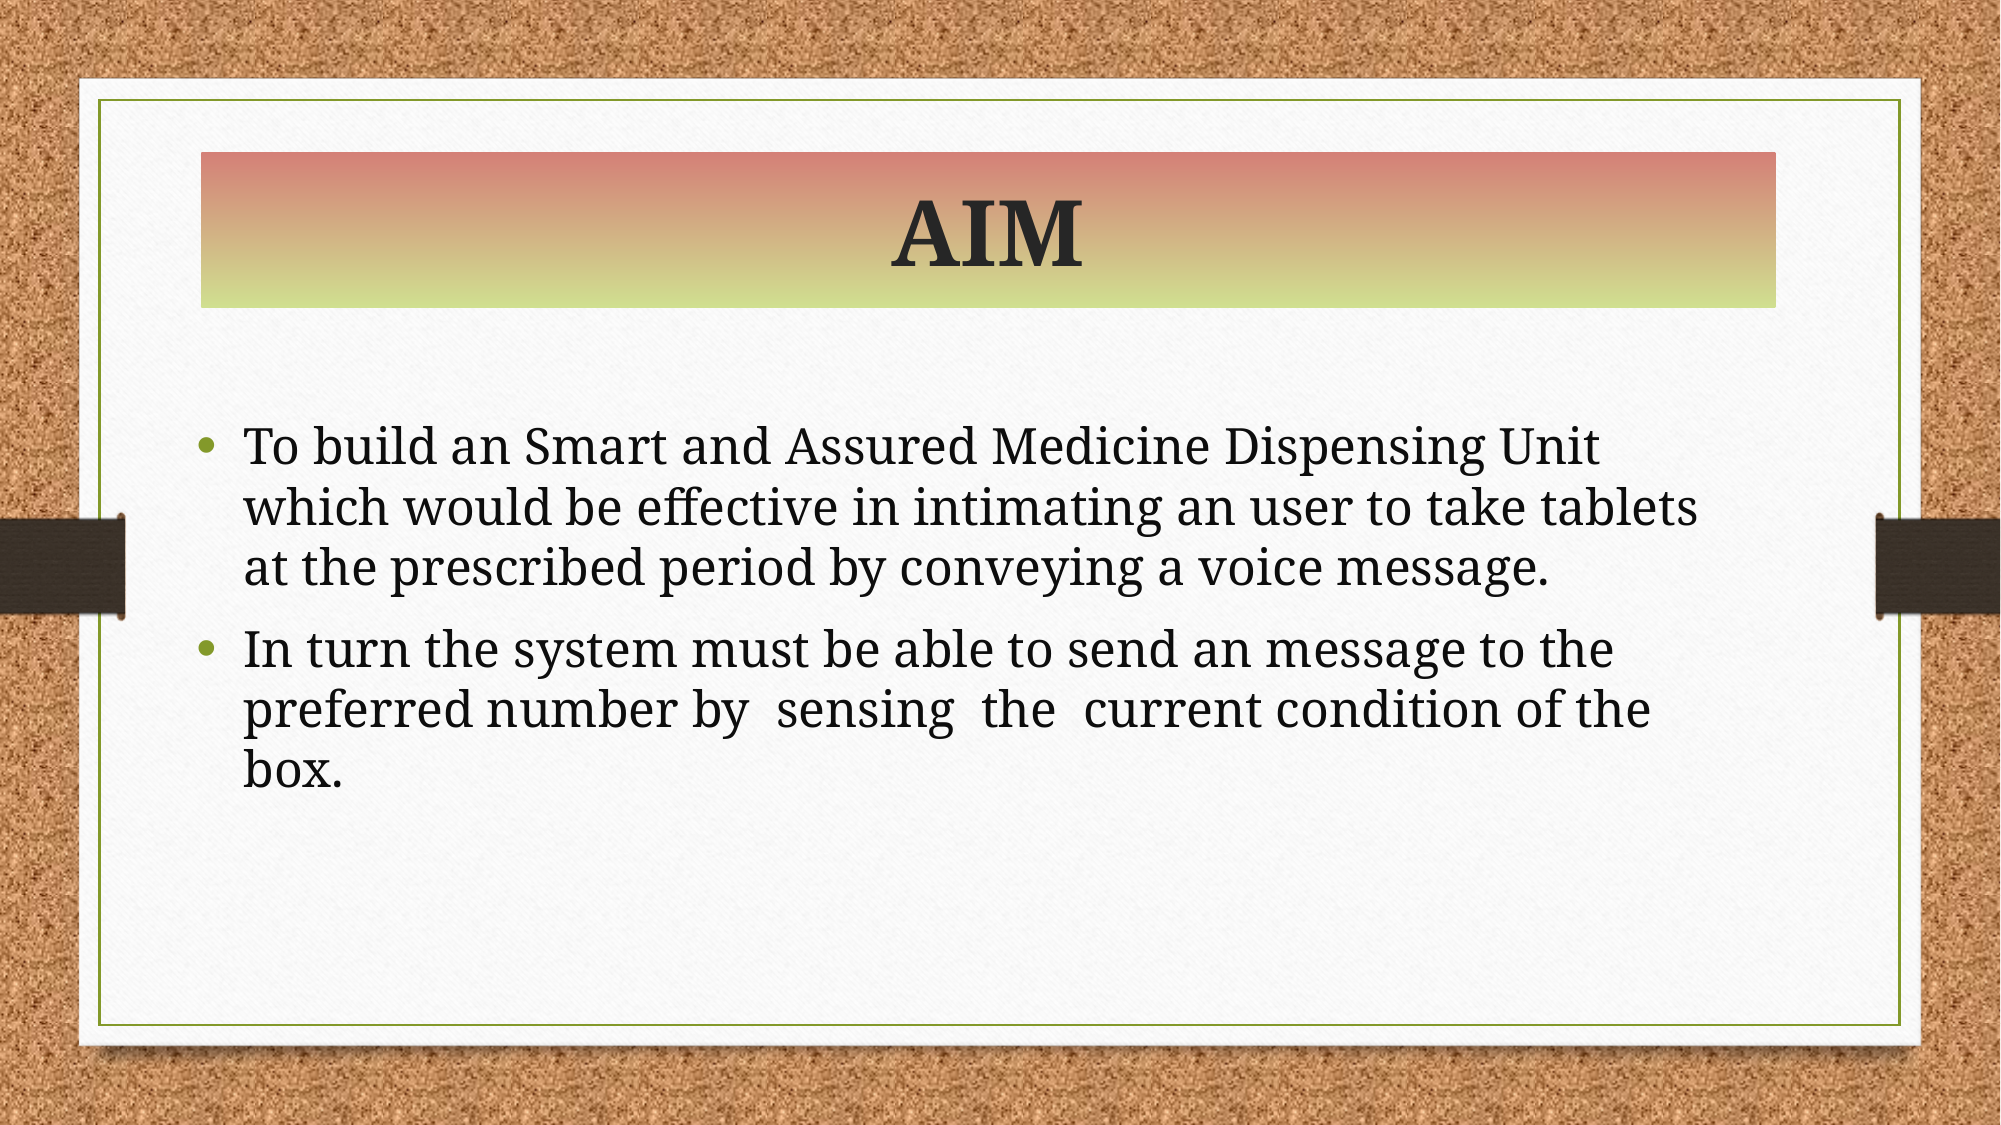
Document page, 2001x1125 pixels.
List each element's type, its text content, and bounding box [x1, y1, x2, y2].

list To build an Smart and Assured Medicine Dispensing Unit which would be effective in intimating an user to take tablets at the prescribed period by conveying a voice message. In turn the system must be able to send an message to the preferred number by sensing the current condition of the box. [181, 407, 1757, 952]
picture [0, 0, 2001, 1125]
title AIM [201, 152, 1776, 308]
